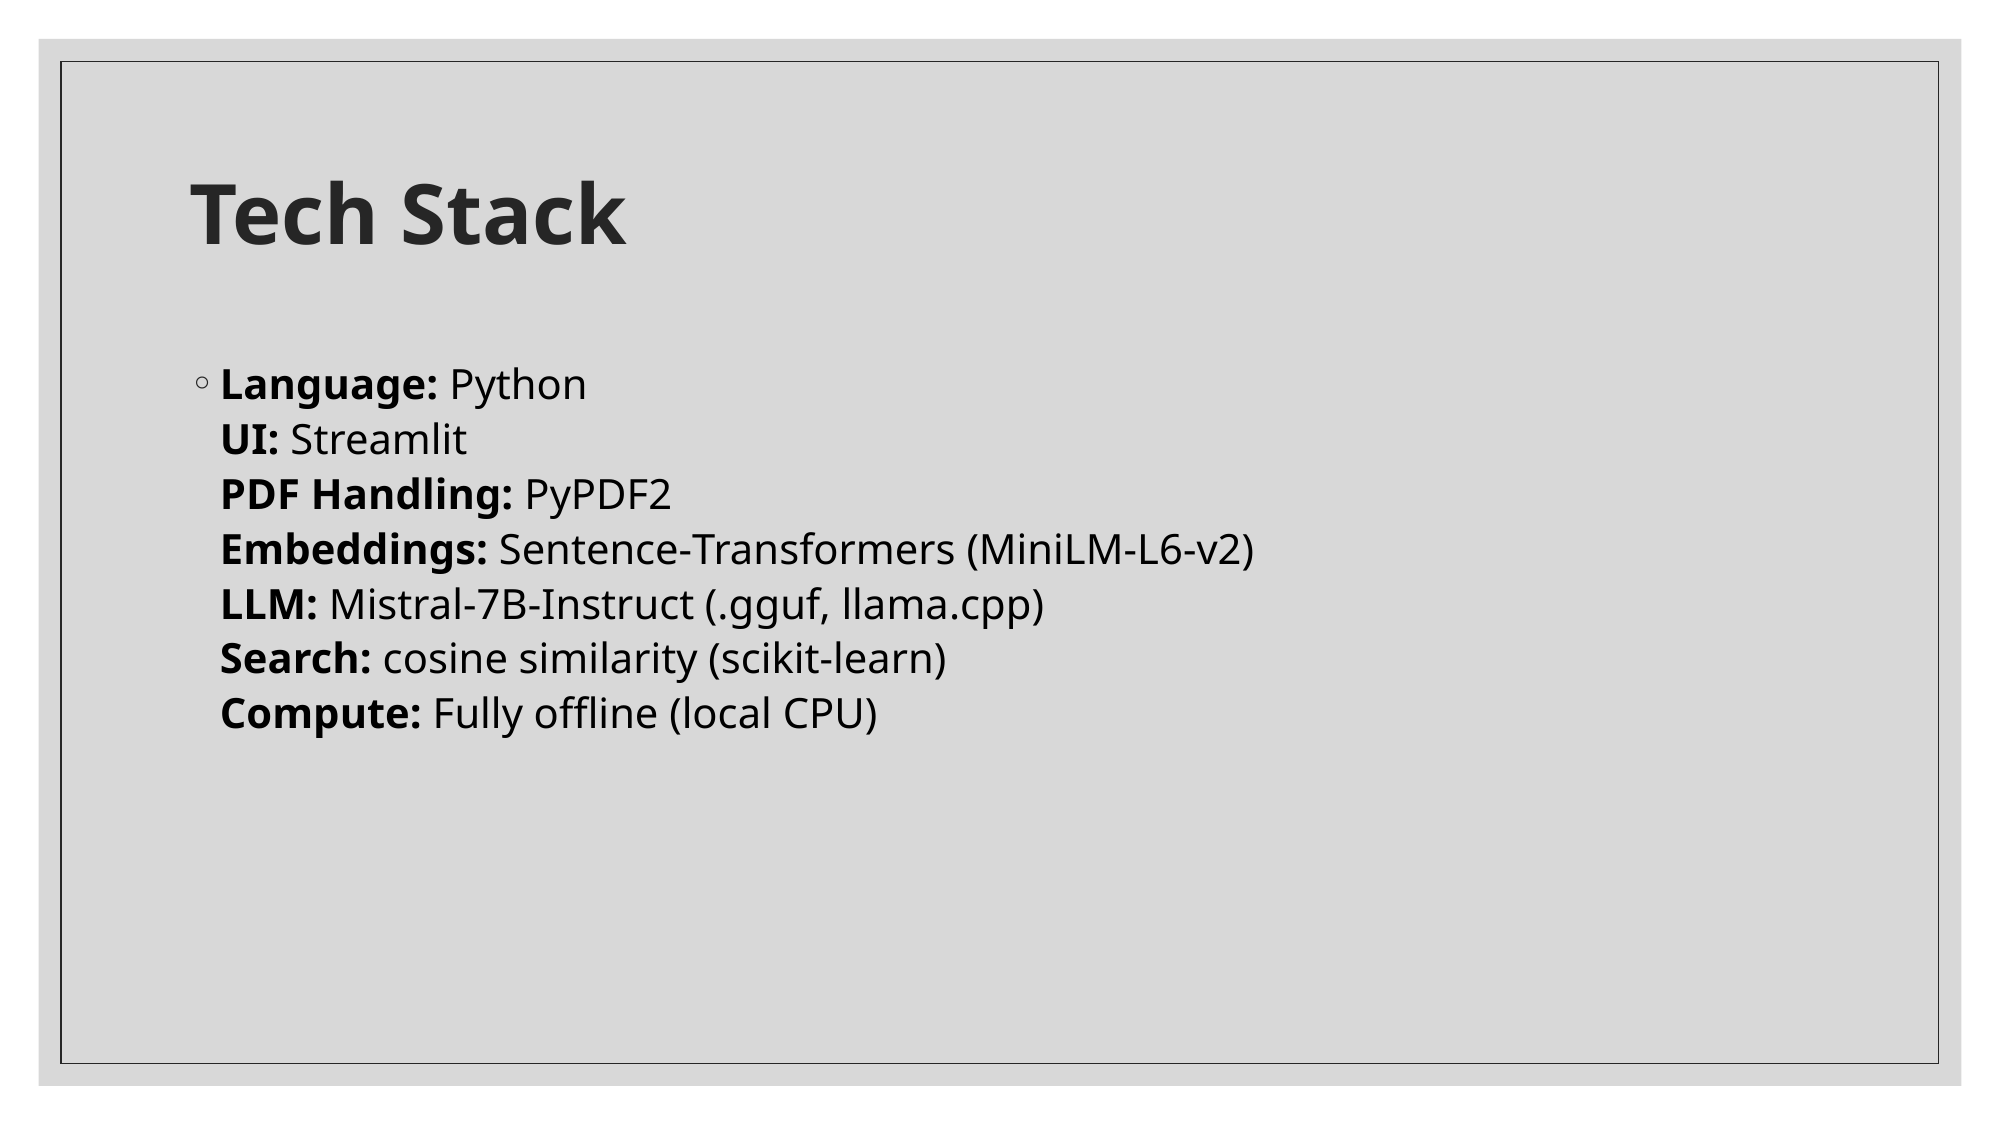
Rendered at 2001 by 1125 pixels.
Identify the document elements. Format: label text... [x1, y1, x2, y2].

title Tech Stack [174, 105, 1825, 331]
list Language: Python UI: Streamlit PDF Handling: PyPDF2 Embeddings: Sentence‑Transformers (MiniLM‑L6‑v2) LLM: Mistral‑7B‑Instruct (.gguf, llama.cpp) Search: cosine similarity (scikit‑learn) Compute: Fully offline (local CPU) [174, 345, 1825, 977]
